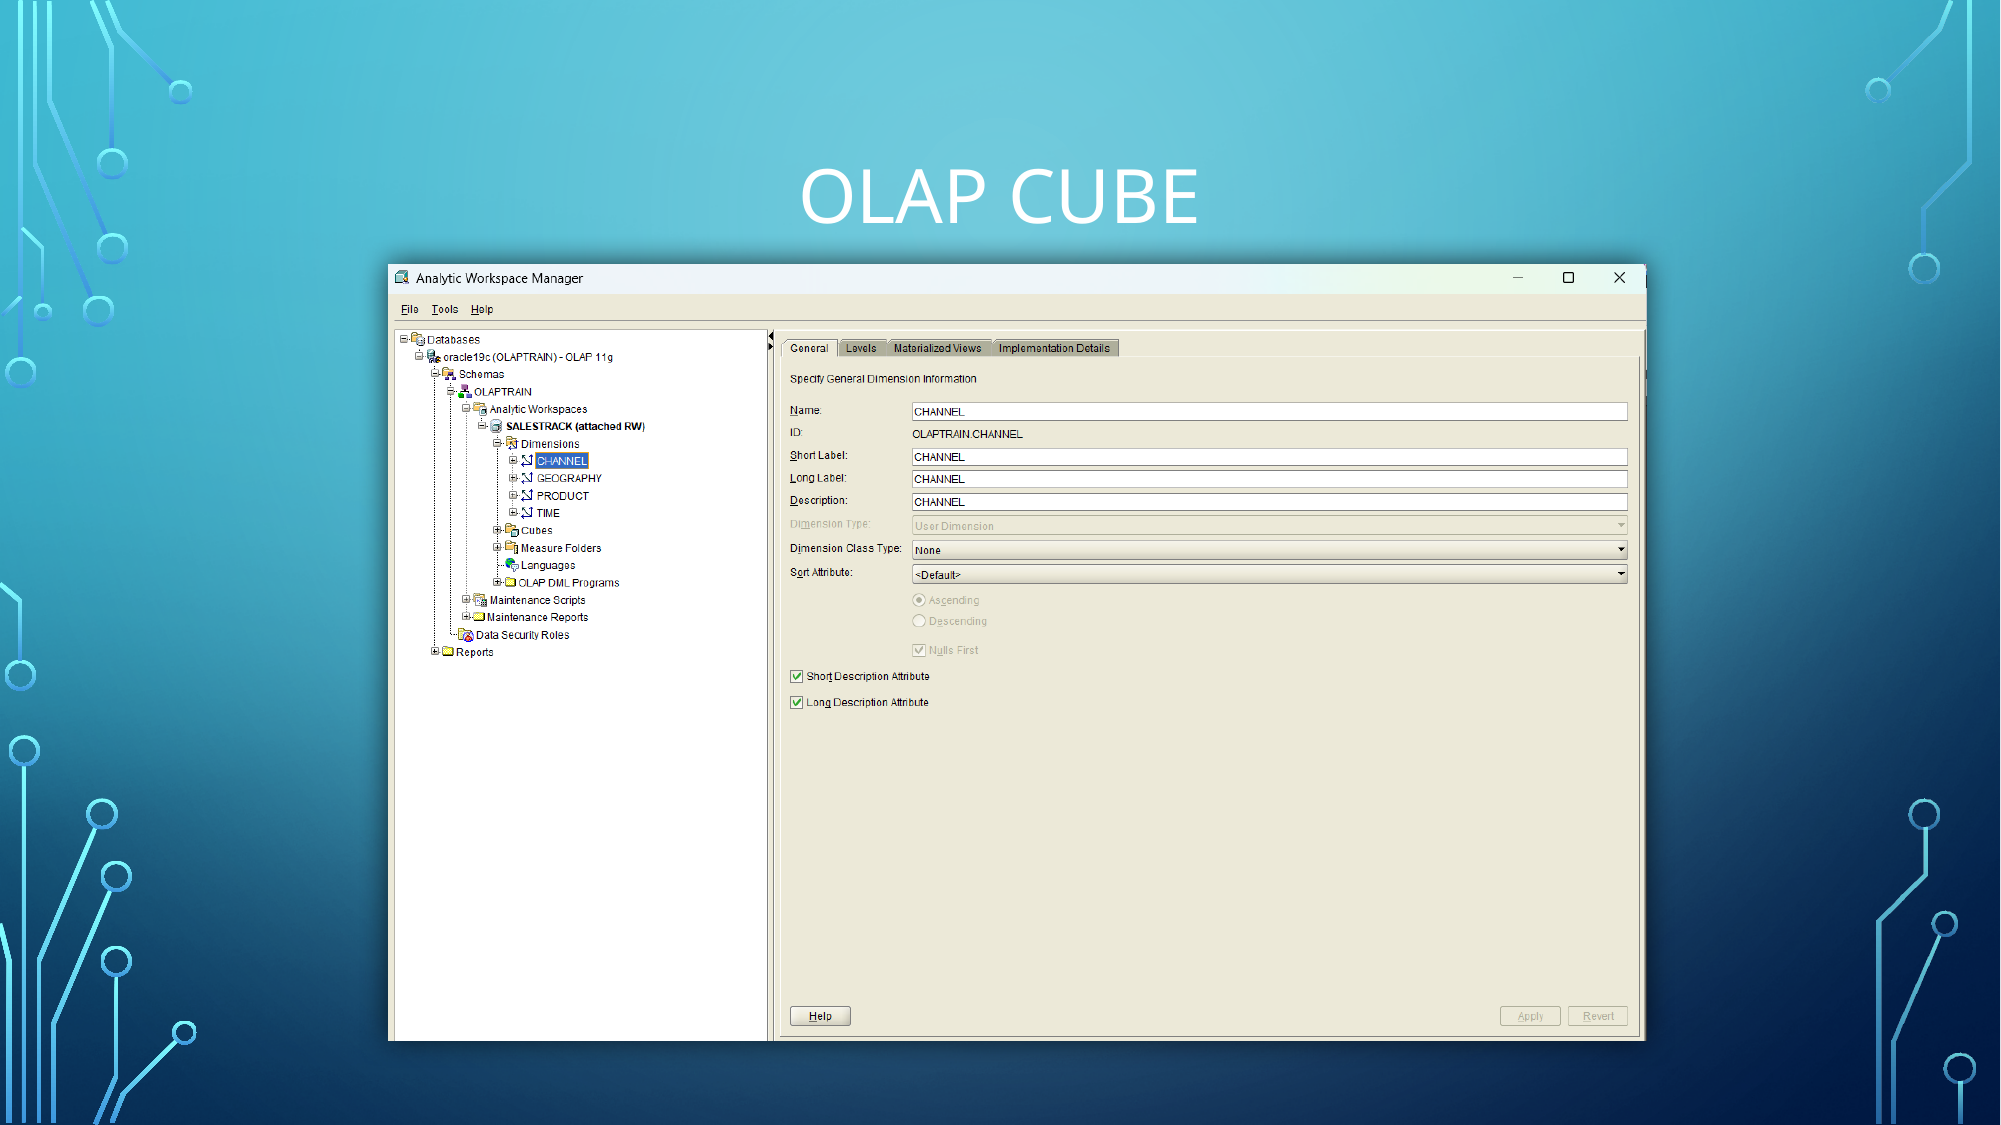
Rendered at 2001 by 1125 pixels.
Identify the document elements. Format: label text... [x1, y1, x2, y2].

picture [388, 263, 1648, 1041]
title OLAP CUBE [422, 78, 1578, 240]
